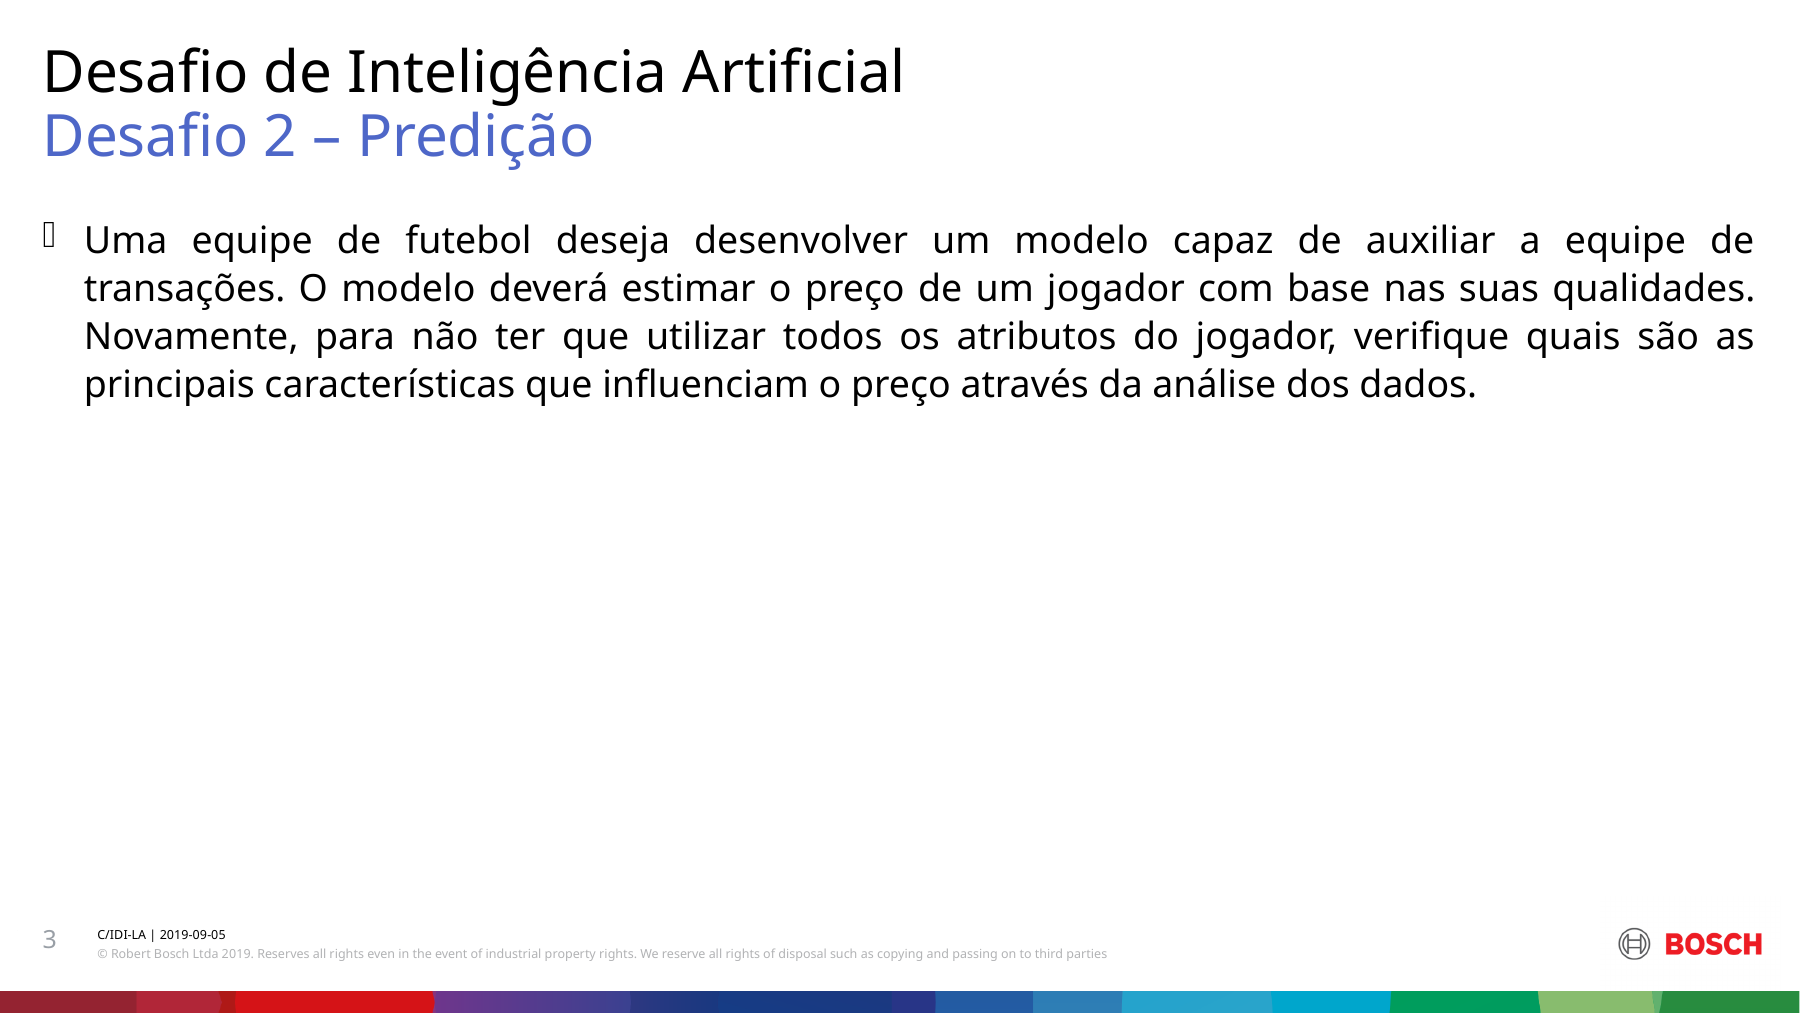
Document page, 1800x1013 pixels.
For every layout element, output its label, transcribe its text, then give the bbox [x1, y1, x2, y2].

picture [0, 905, 1272, 1013]
title Desafio 2 – Predição [42, 106, 1758, 171]
list Uma equipe de futebol deseja desenvolver um modelo capaz de auxiliar a equipe de transações. O modelo deverá estimar o preço de um jogador com base nas suas qualidades. Novamente, para não ter que utilizar todos os atributos do jogador, verifique quais são as principais características que influenciam o preço através da análise dos dados. [42, 212, 1757, 656]
slide_number 3 [42, 923, 90, 991]
picture [1390, 896, 1800, 1013]
list Desafio de Inteligência Artificial [42, 42, 1758, 106]
